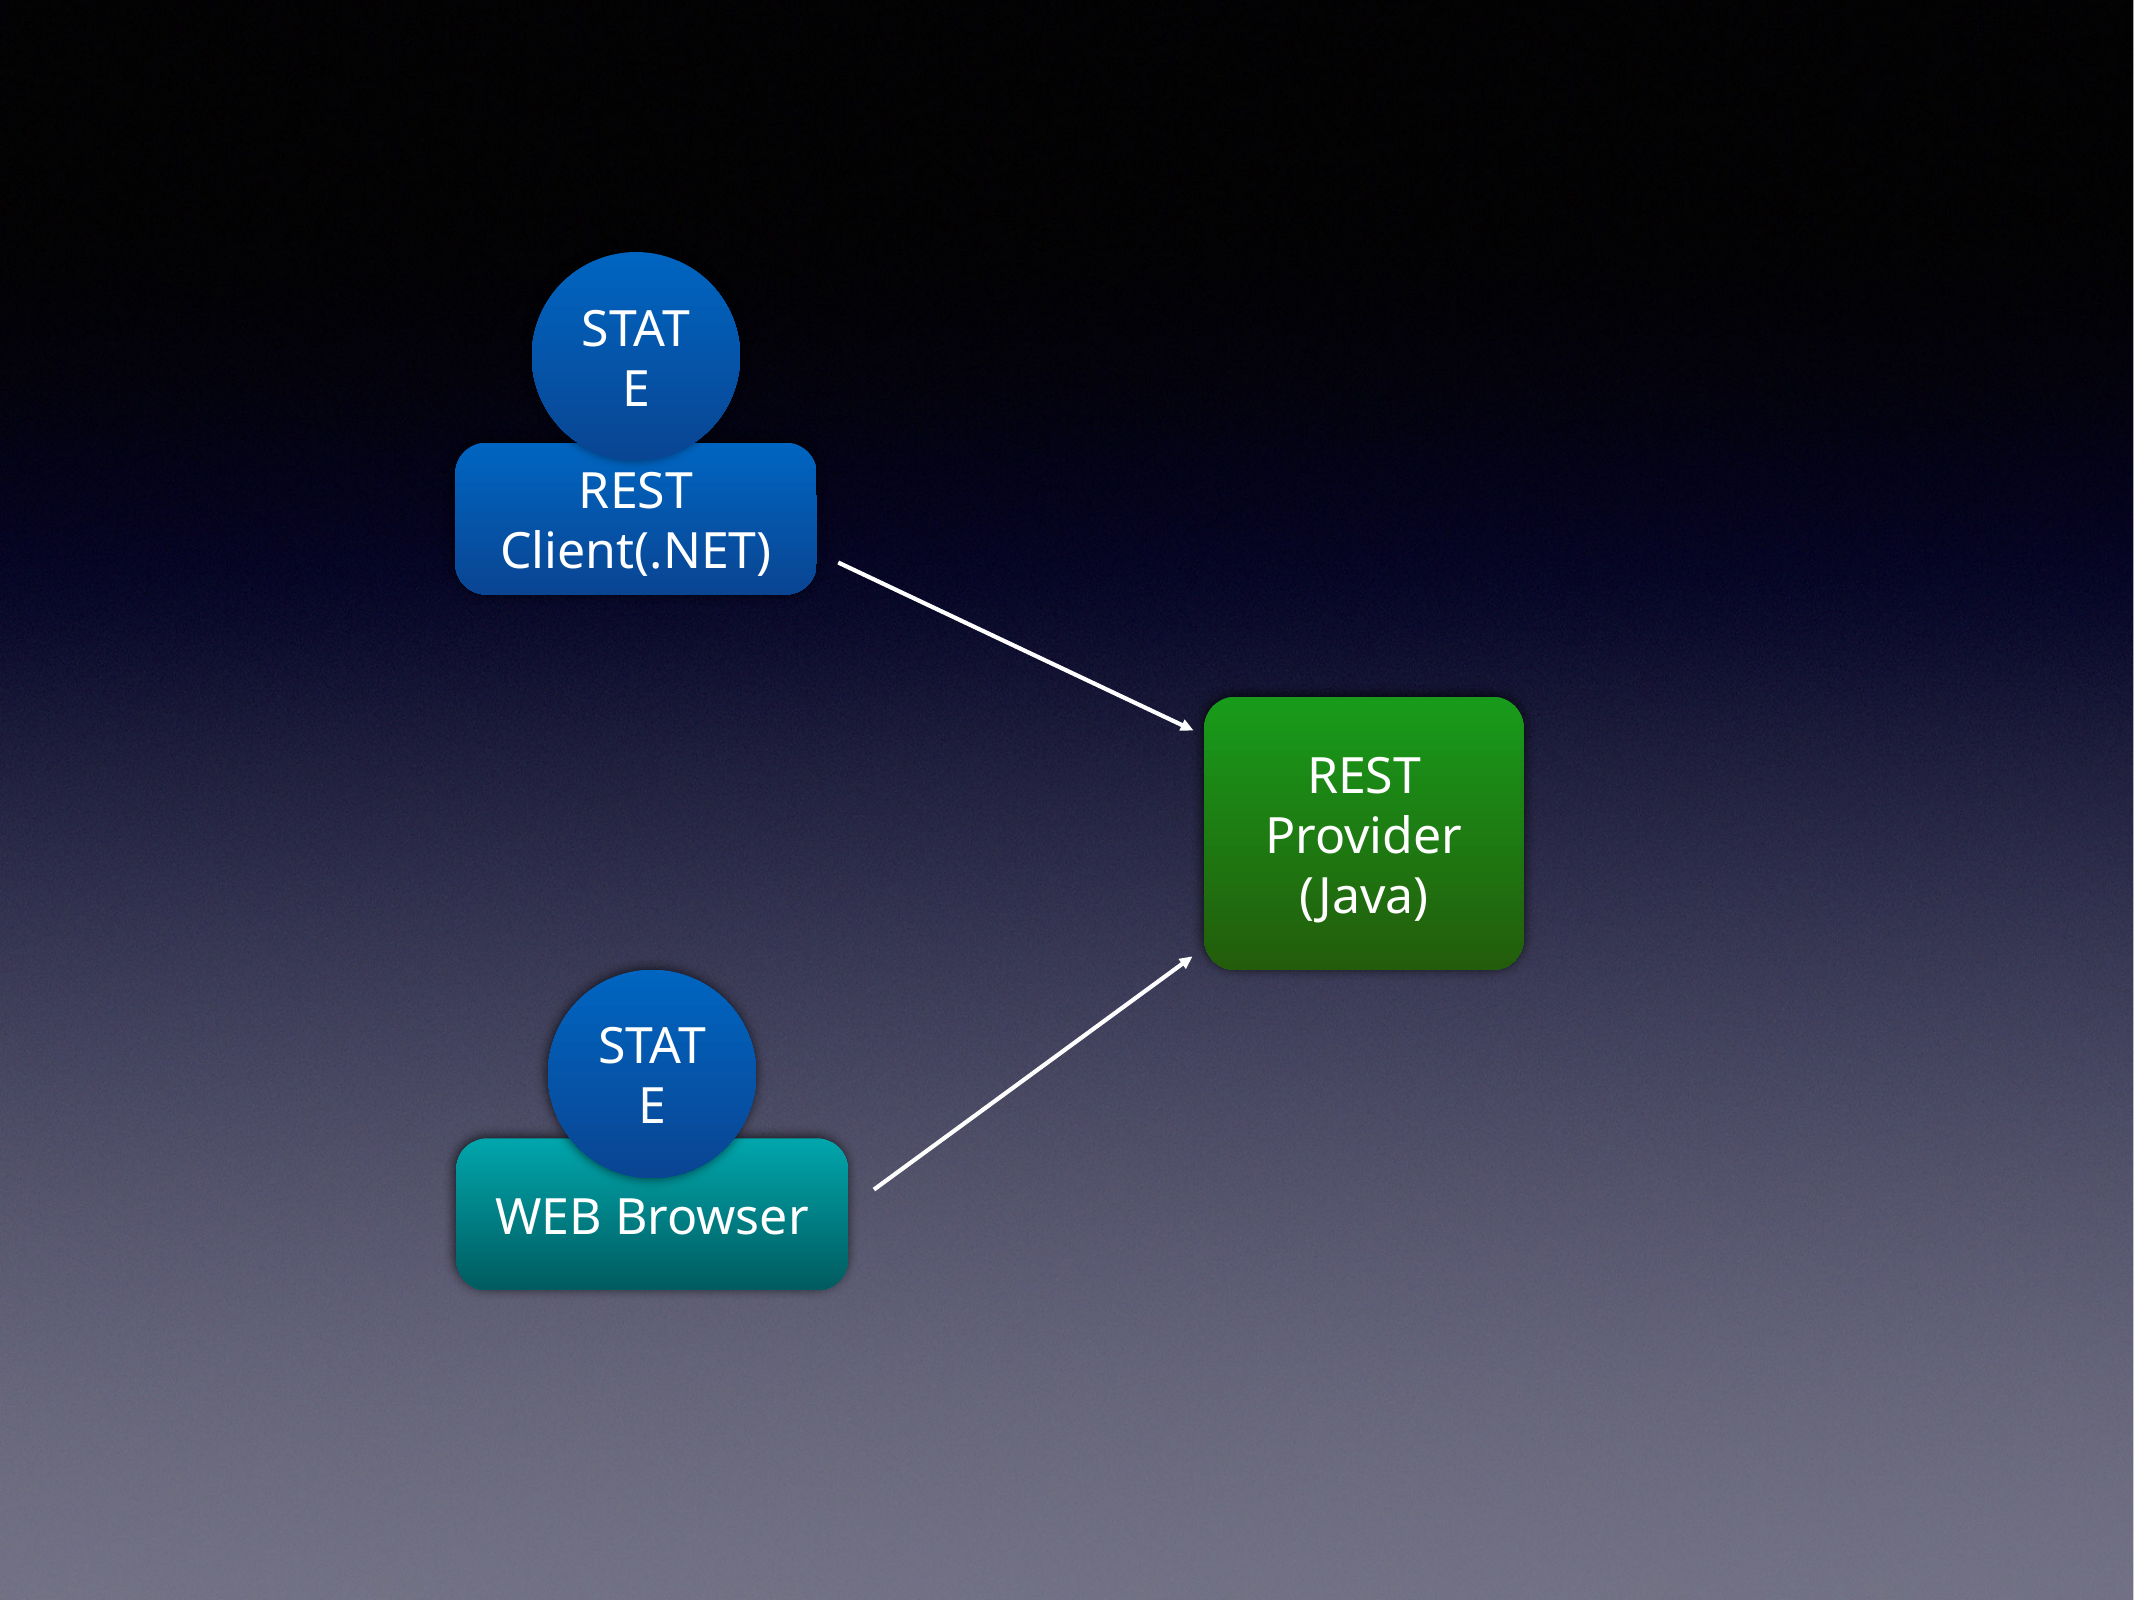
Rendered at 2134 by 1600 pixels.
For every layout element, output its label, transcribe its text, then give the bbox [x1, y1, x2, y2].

text_box [873, 956, 1193, 1190]
text_box REST Client(.NET) [455, 442, 817, 595]
text_box STATE [531, 252, 741, 461]
text_box [838, 562, 1194, 731]
text_box REST Provider (Java) [1204, 696, 1524, 970]
text_box STATE [547, 969, 757, 1179]
picture [0, 0, 2134, 1600]
text_box WEB Browser [456, 1138, 849, 1291]
